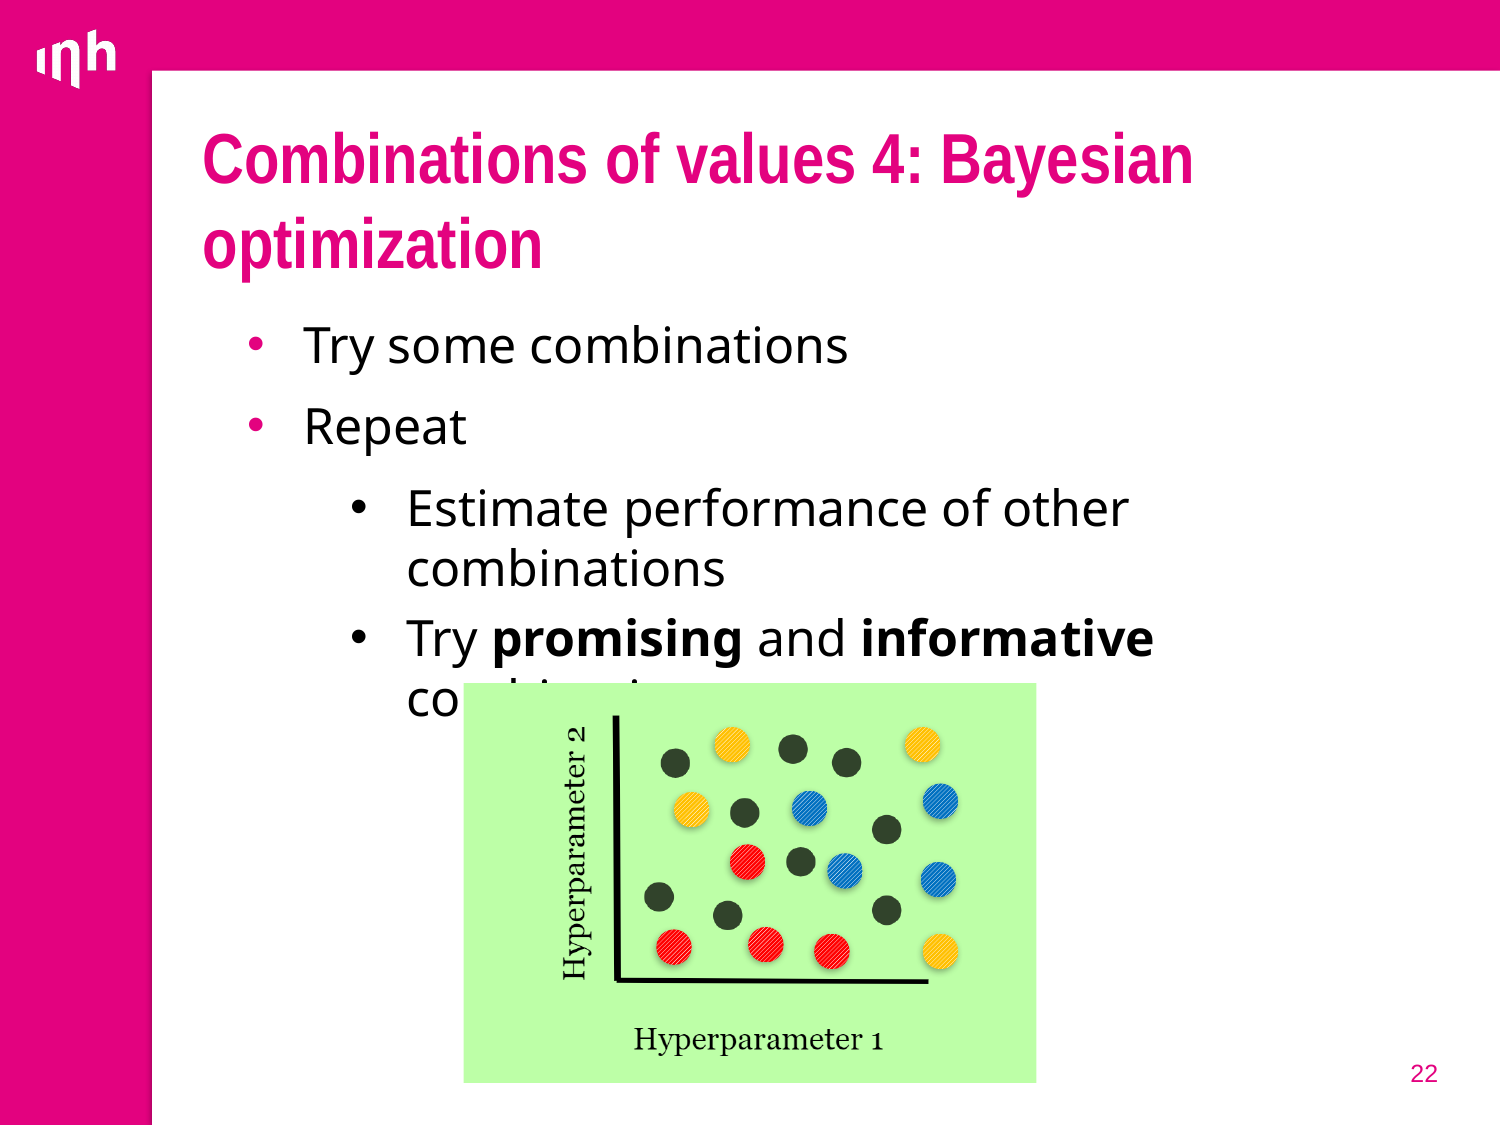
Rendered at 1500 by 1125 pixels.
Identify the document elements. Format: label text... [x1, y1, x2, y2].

slide_number 22 [1103, 1042, 1454, 1103]
list Try some combinations Repeat Estimate performance of other combinations Try promising and informative combinations [231, 305, 1454, 1007]
title Combinations of values 4: Bayesian optimization [187, 104, 1454, 307]
picture [29, 12, 123, 106]
picture [463, 682, 1037, 1083]
